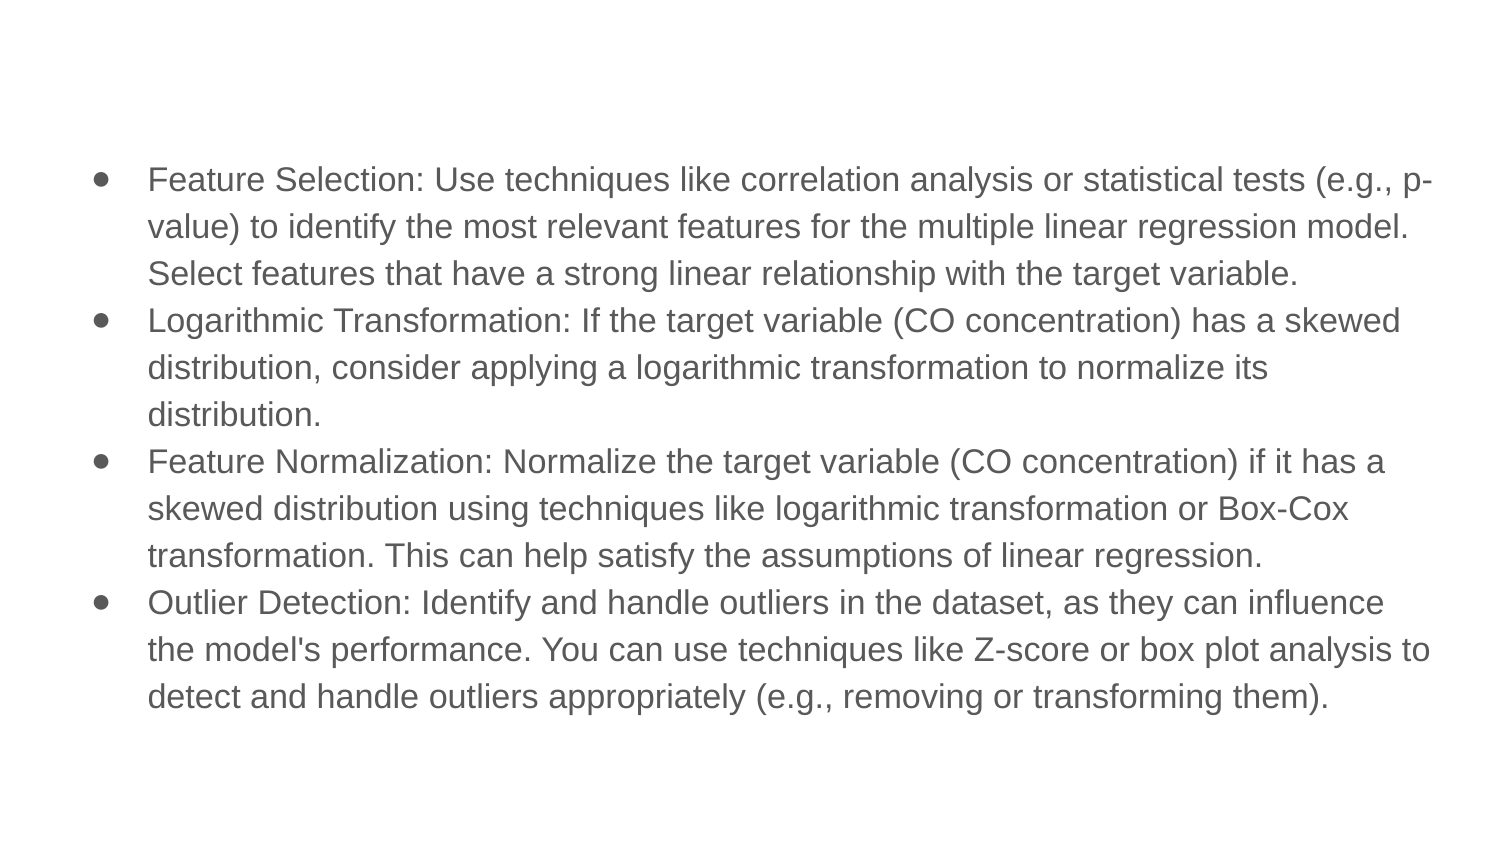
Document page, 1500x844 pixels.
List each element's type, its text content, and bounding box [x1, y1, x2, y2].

list Feature Selection: Use techniques like correlation analysis or statistical tests (e.g., p-value) to identify the most relevant features for the multiple linear regression model. Select features that have a strong linear relationship with the target variable. Logarithmic Transformation: If the target variable (CO concentration) has a skewed distribution, consider applying a logarithmic transformation to normalize its distribution. Feature Normalization: Normalize the target variable (CO concentration) if it has a skewed distribution using techniques like logarithmic transformation or Box-Cox transformation. This can help satisfy the assumptions of linear regression. Outlier Detection: Identify and handle outliers in the dataset, as they can influence the model's performance. You can use techniques like Z-score or box plot analysis to detect and handle outliers appropriately (e.g., removing or transforming them). [53, 79, 1449, 750]
